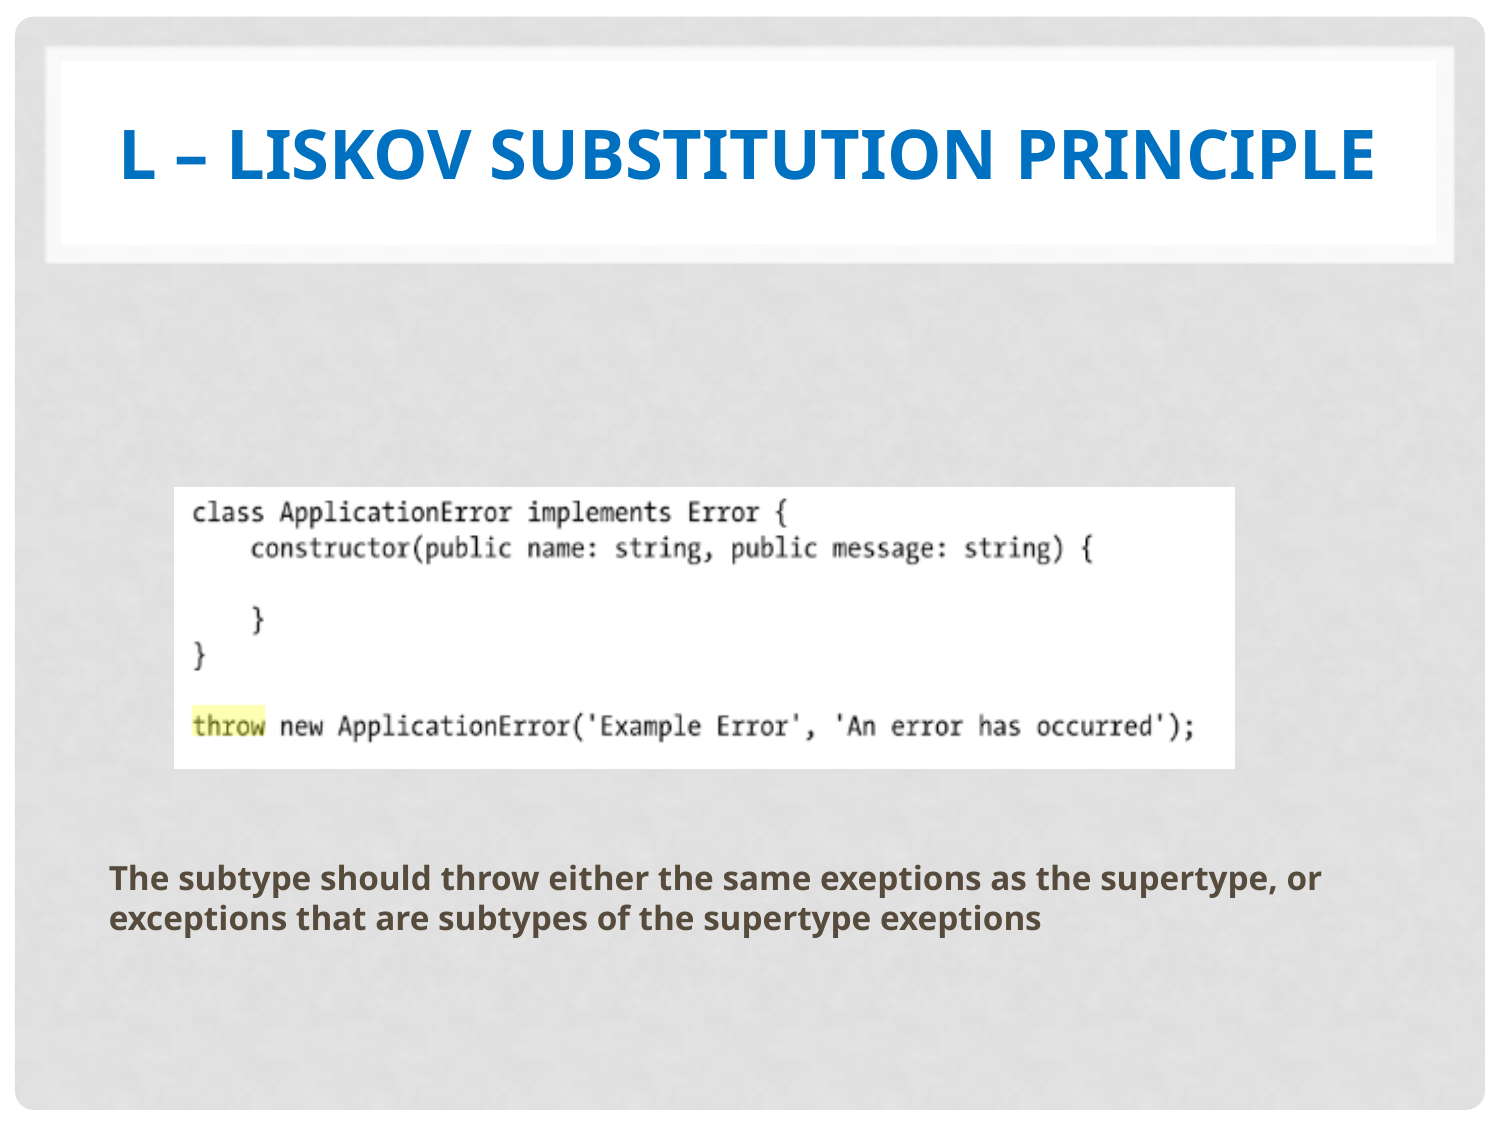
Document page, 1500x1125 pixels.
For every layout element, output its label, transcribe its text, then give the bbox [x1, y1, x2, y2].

picture [174, 487, 1235, 769]
title L – Liskov substitution principle [69, 66, 1425, 238]
list The subtype should throw either the same exeptions as the supertype, or exceptions that are subtypes of the supertype exeptions [75, 849, 1425, 1005]
